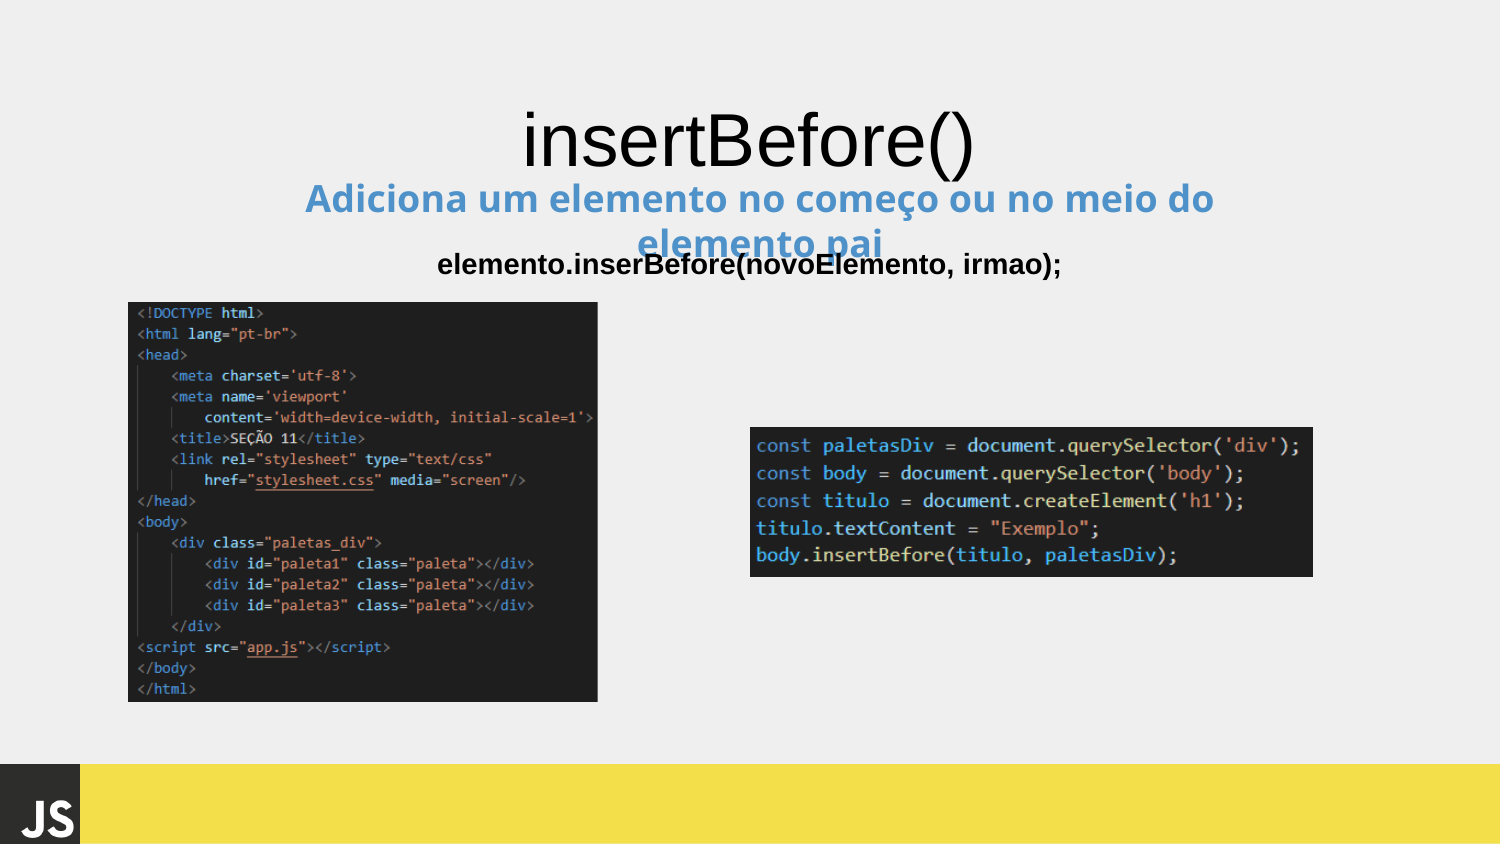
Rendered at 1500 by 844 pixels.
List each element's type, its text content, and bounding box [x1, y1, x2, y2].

picture [127, 302, 598, 702]
text_box [80, 764, 1500, 844]
picture [749, 427, 1314, 577]
text_box insertBefore() [90, 63, 1410, 212]
text_box elemento.inserBefore(novoElemento, irmao); [327, 230, 1173, 282]
picture [0, 763, 80, 844]
text_box Adiciona um elemento no começo ou no meio do elemento pai [207, 159, 1313, 240]
